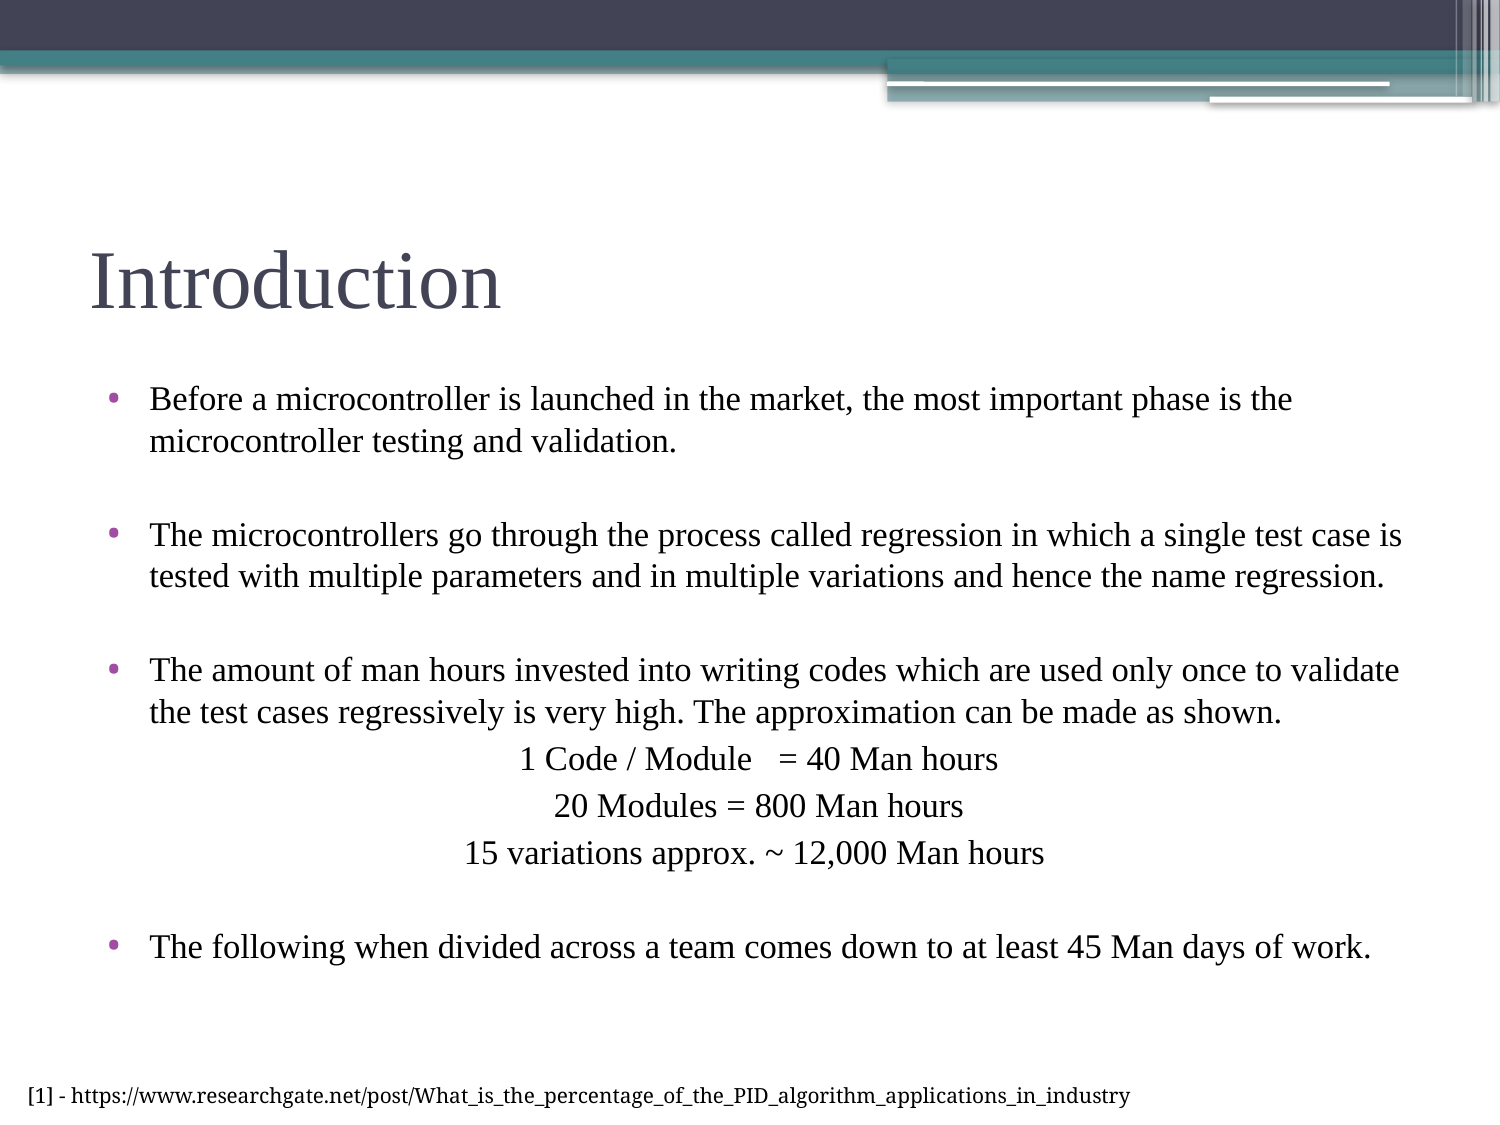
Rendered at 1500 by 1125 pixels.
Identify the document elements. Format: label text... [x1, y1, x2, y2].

title Introduction [75, 187, 1425, 363]
text_box [1] - https://www.researchgate.net/post/What_is_the_percentage_of_the_PID_algorithm_applications_in_industry [12, 1074, 1325, 1115]
list Before a microcontroller is launched in the market, the most important phase is the microcontroller testing and validation. The microcontrollers go through the process called regression in which a single test case is tested with multiple parameters and in multiple variations and hence the name regression. The amount of man hours invested into writing codes which are used only once to validate the test cases regressively is very high. The approximation can be made as shown. 1 Code / Module = 40 Man hours 20 Modules = 800 Man hours 15 variations approx. ~ 12,000 Man hours The following when divided across a team comes down to at least 45 Man days of work. [75, 368, 1425, 1050]
